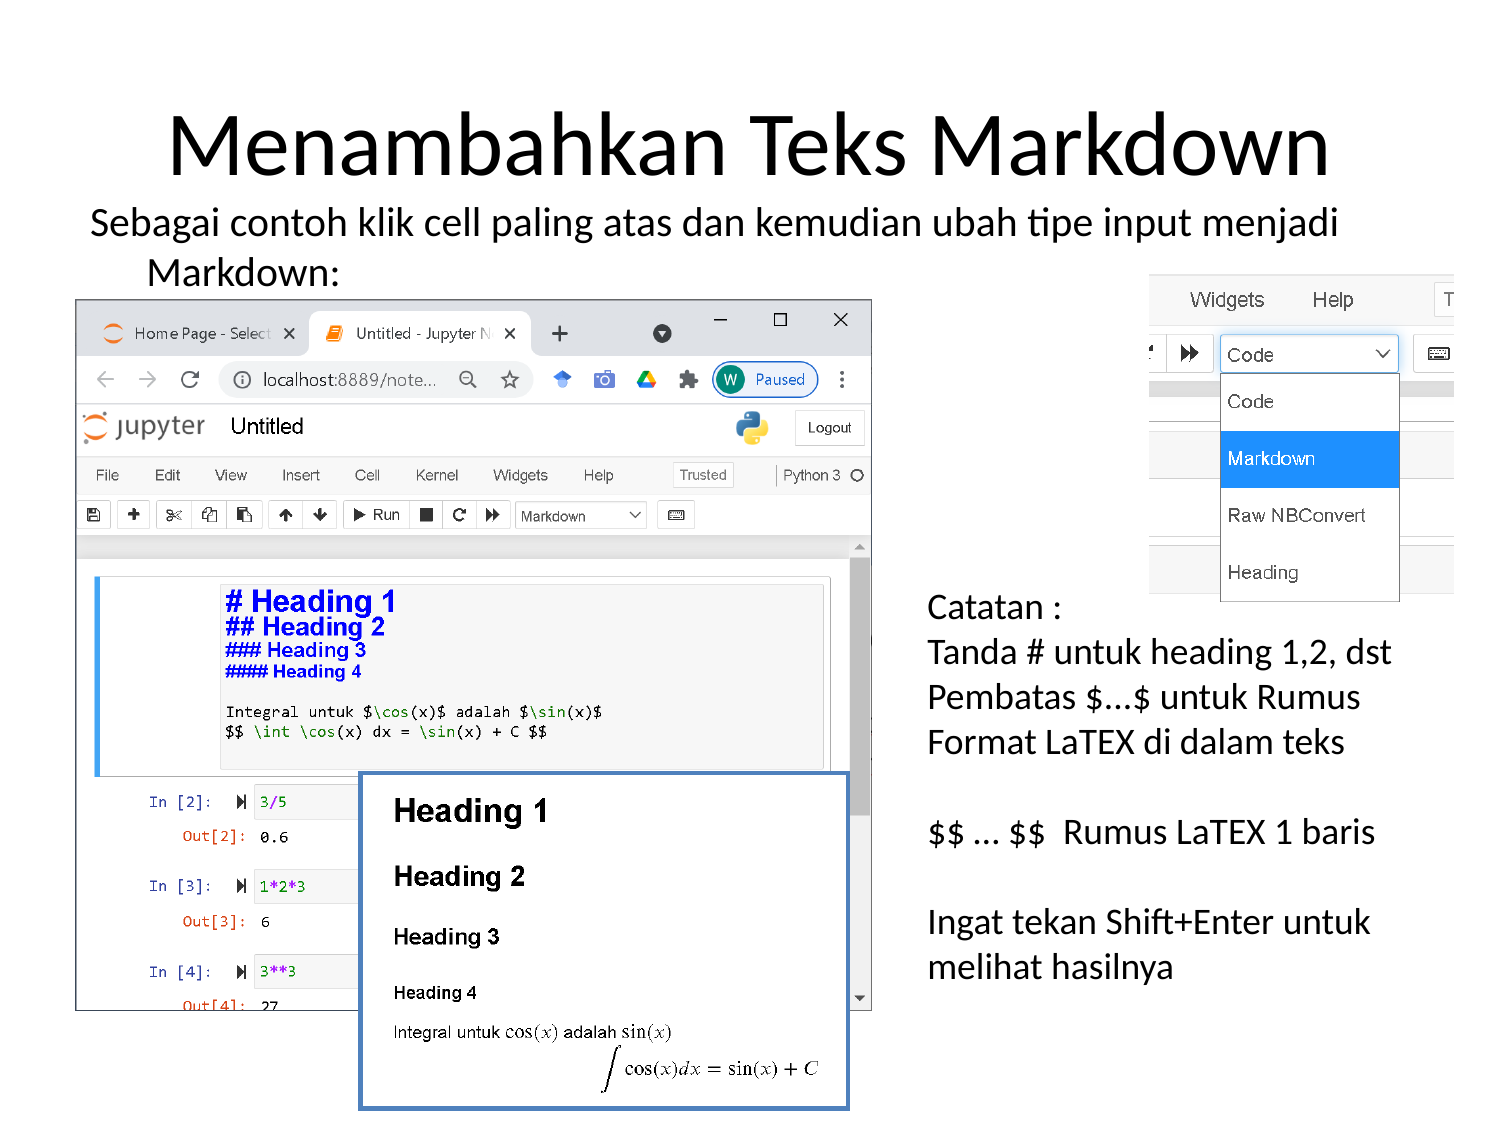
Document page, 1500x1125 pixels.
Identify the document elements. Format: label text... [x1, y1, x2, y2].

picture [74, 299, 872, 1107]
list Sebagai contoh klik cell paling atas dan kemudian ubah tipe input menjadi Markdown: [75, 187, 1425, 930]
picture [1149, 262, 1455, 651]
title Menambahkan Teks Markdown [75, 45, 1425, 187]
text_box Catatan : Tanda # untuk heading 1,2, dst Pembatas $...$ untuk Rumus Format LaTEX di dalam teks $$ … $$ Rumus LaTEX 1 baris Ingat tekan Shift+Enter untuk melihat hasilnya [912, 574, 1450, 1085]
